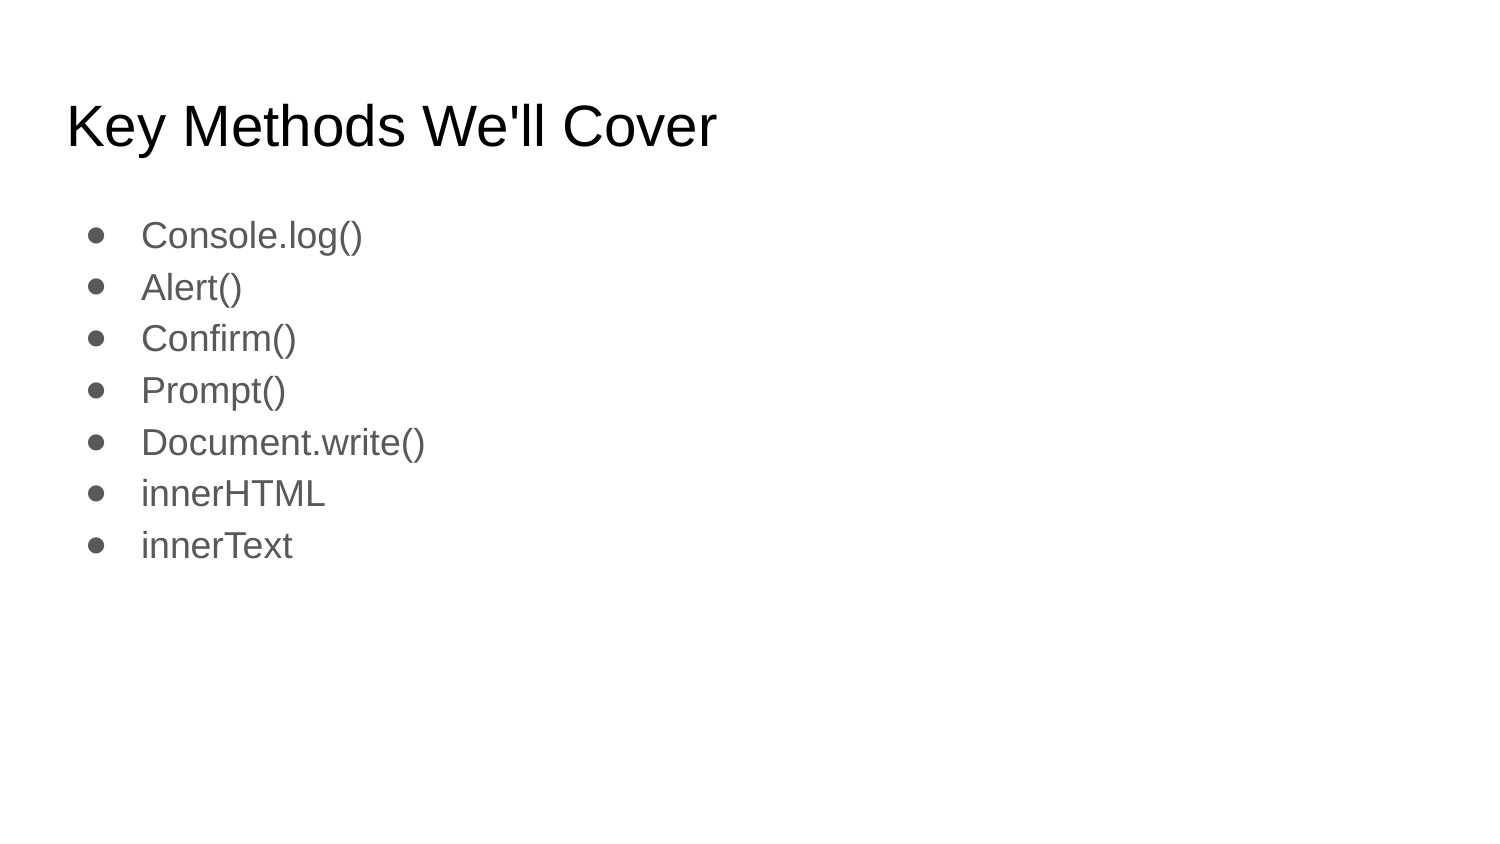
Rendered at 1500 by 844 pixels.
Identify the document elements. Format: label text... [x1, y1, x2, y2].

title Key Methods We'll Cover [51, 72, 1449, 167]
list Console.log() Alert() Confirm() Prompt() Document.write() innerHTML innerText [51, 189, 1449, 750]
